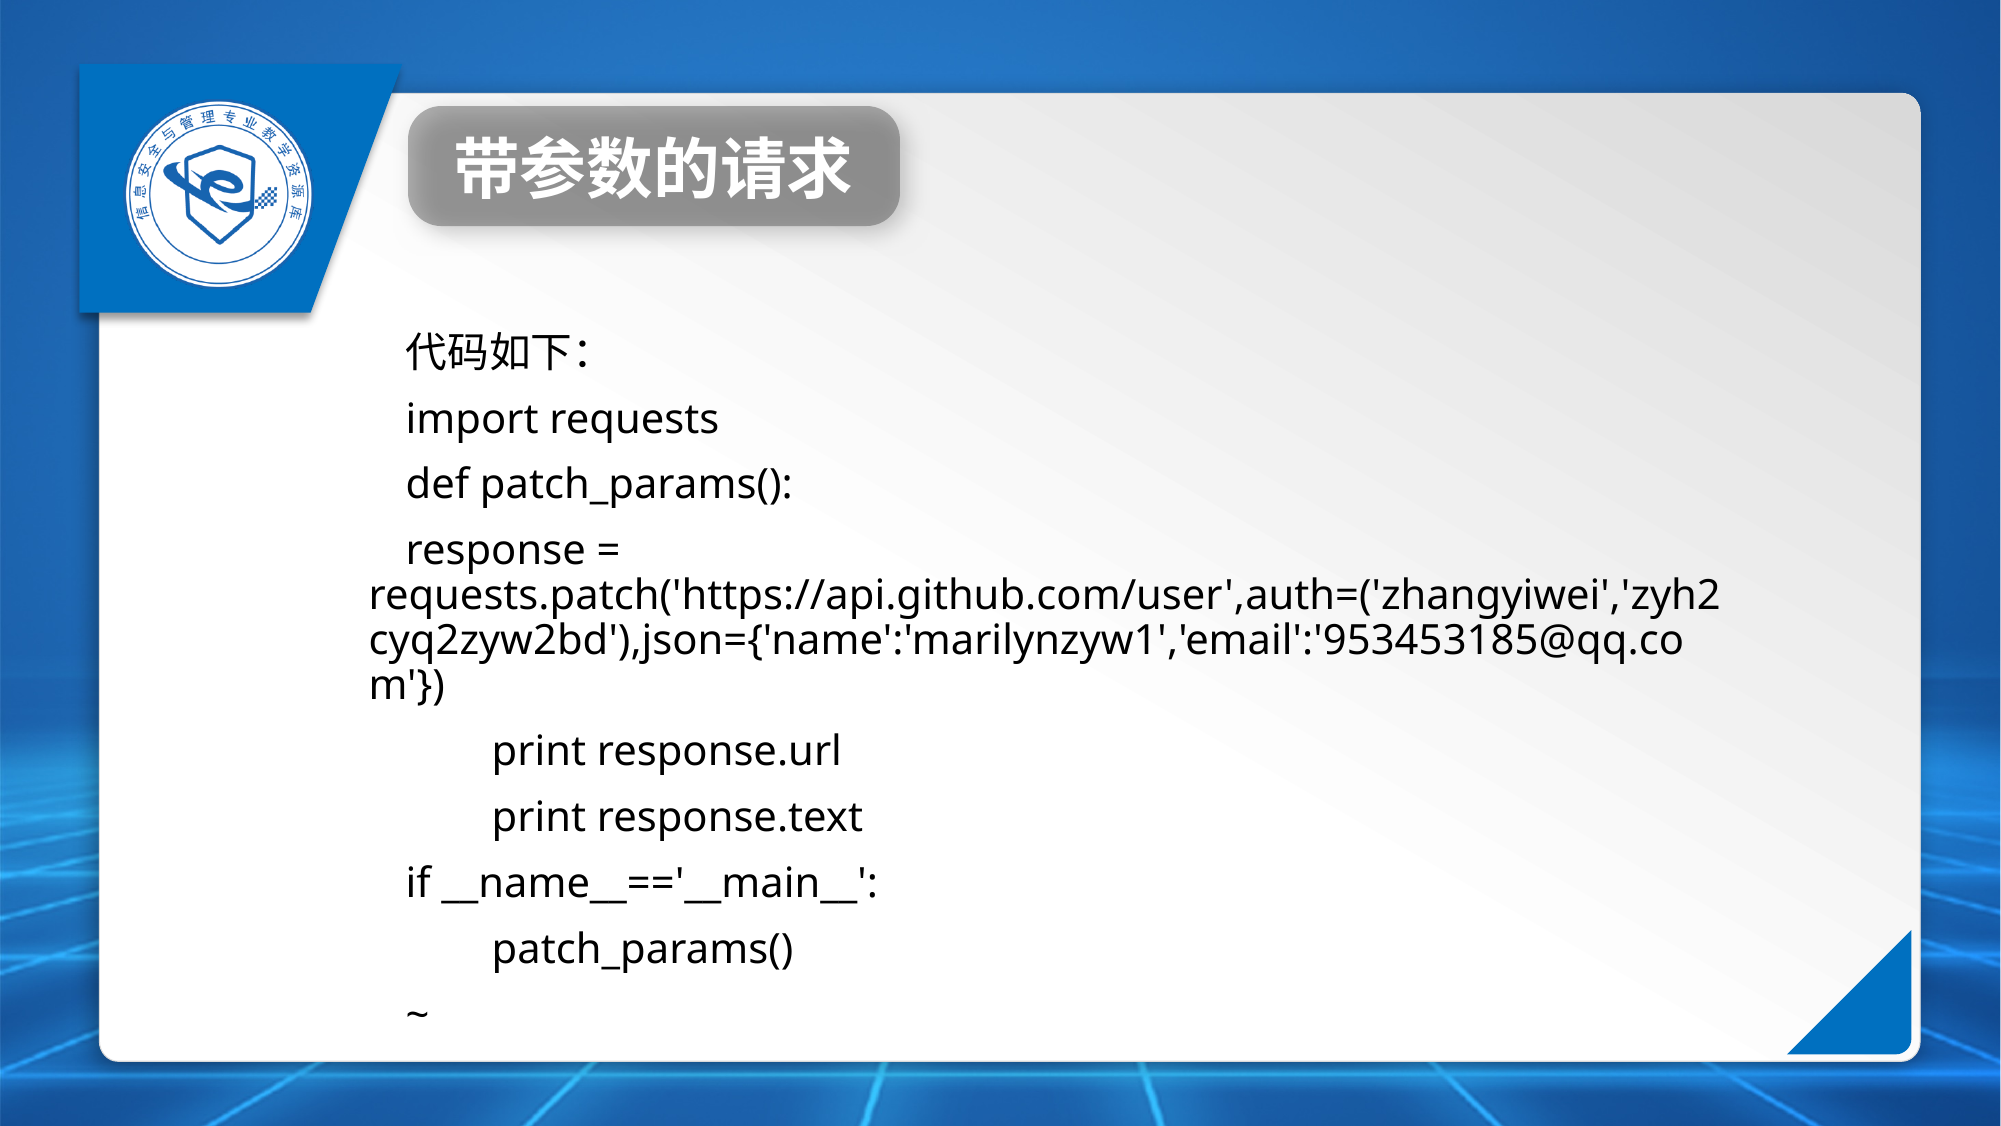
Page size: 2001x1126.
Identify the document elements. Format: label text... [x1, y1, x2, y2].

picture [0, 0, 2001, 1126]
text_box 带参数的请求 [438, 118, 869, 214]
text_box [406, 104, 902, 228]
text_box 代码如下： import requests def patch_params(): response = requests.patch('https://api.github.com/user',auth=('zhangyiwei','zyh2cyq2zyw2bd'),json={'name':'marilynzyw1','email':'953453185@qq.com'}) print response.url print response.text if __name__=='__main__': patch_params() ~ [316, 323, 1738, 1046]
